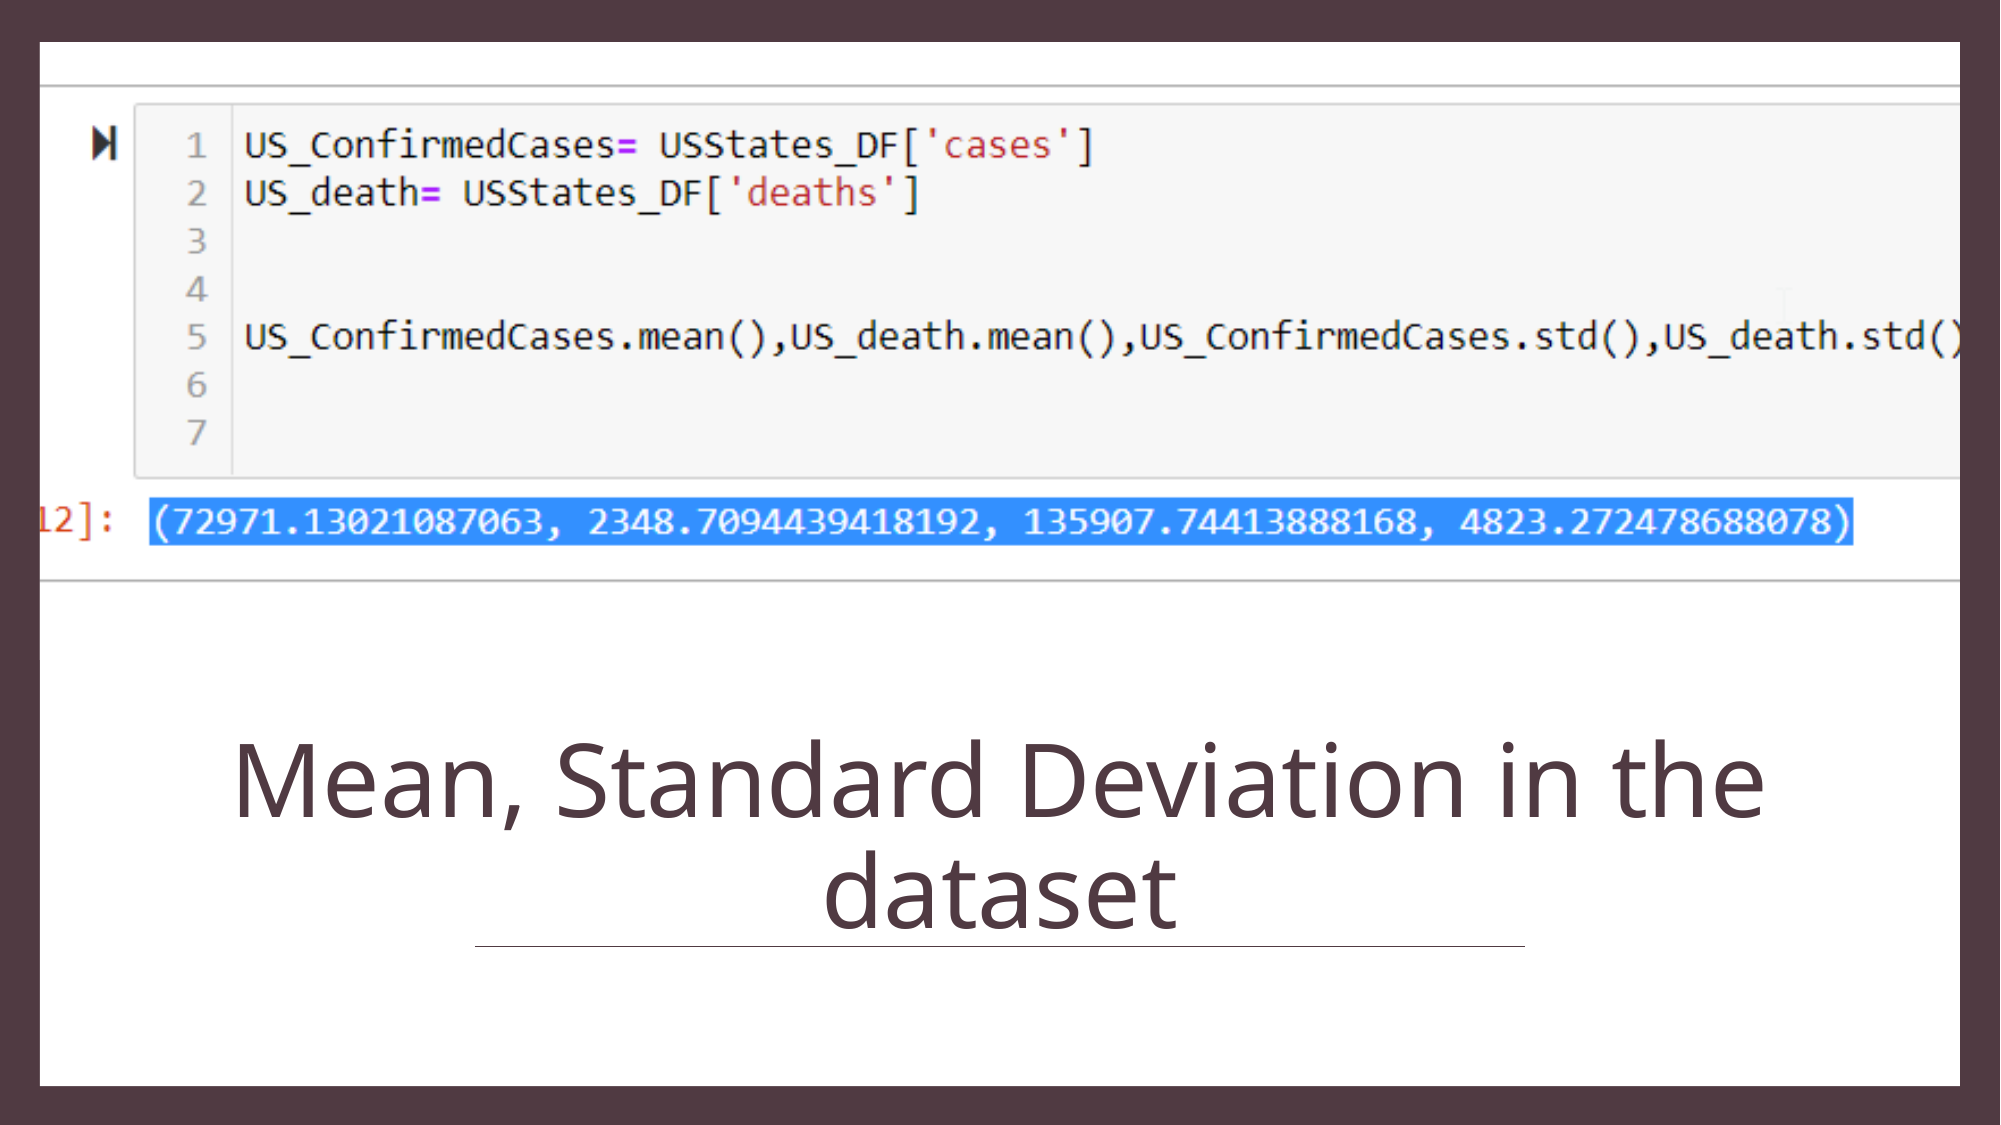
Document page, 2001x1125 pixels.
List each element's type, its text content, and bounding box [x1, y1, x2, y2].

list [39, 42, 1960, 660]
text_box [39, 41, 1961, 1087]
text_box [0, 0, 2000, 1125]
title Mean, Standard Deviation in the dataset [182, 701, 1818, 958]
